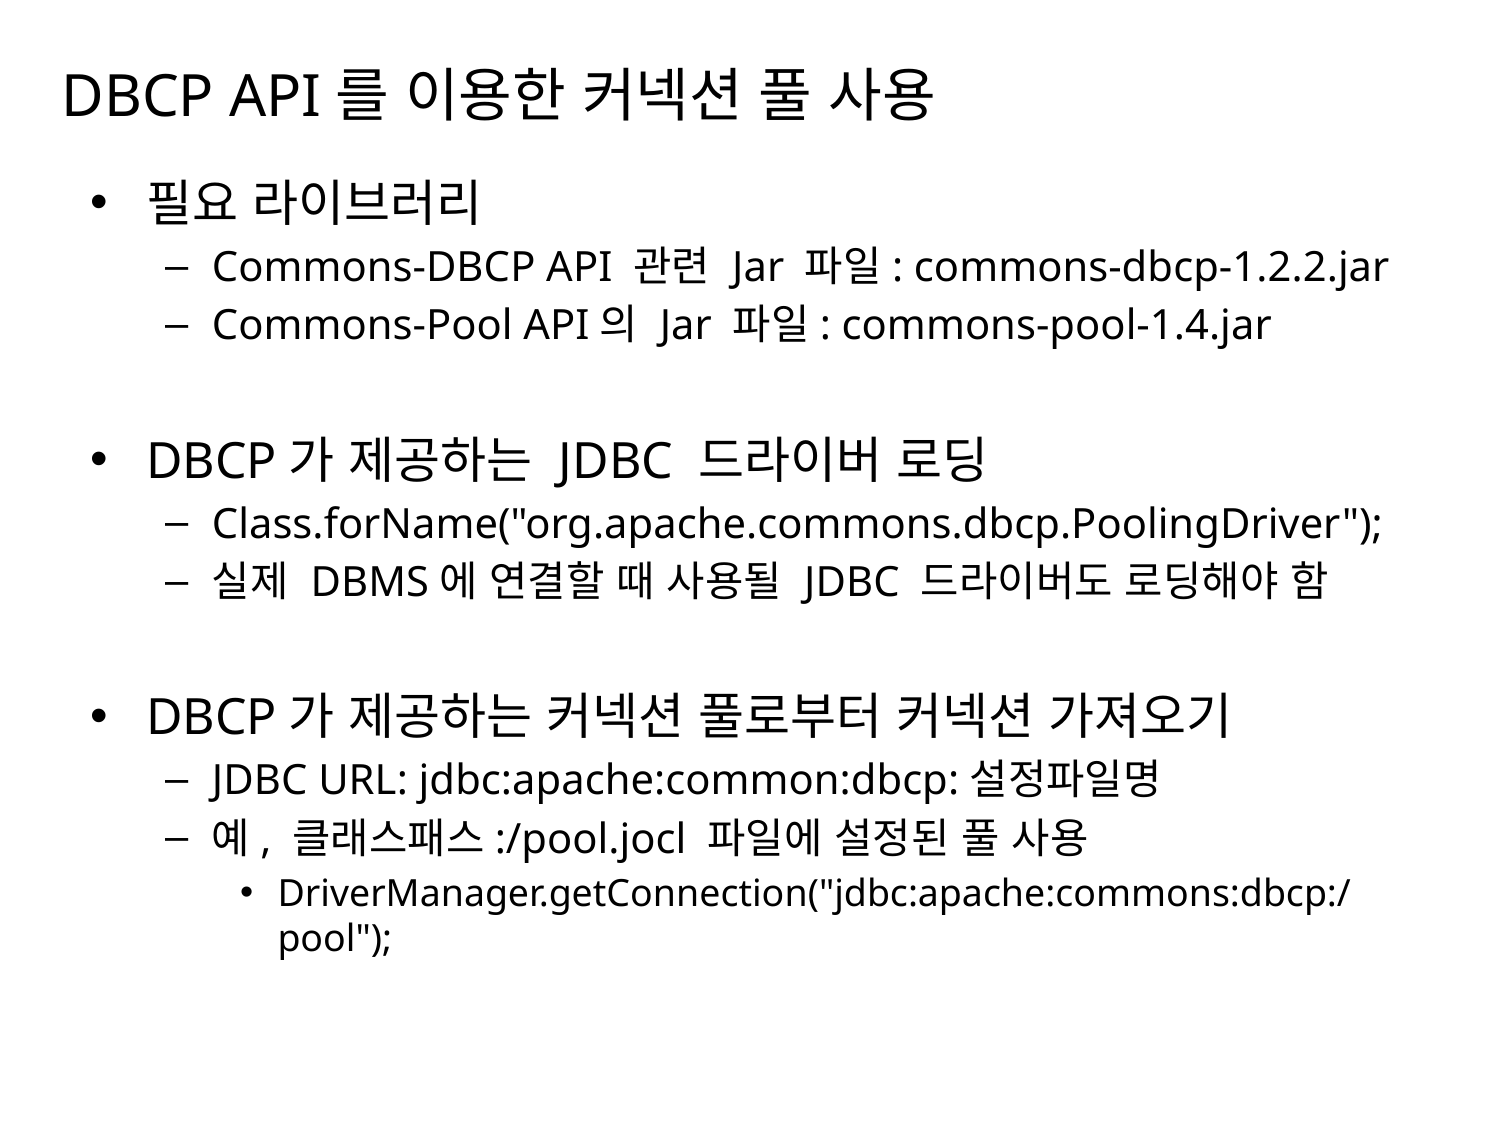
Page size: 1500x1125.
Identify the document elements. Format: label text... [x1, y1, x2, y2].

list 필요 라이브러리 Commons-DBCP API 관련 Jar 파일: commons-dbcp-1.2.2.jar Commons-Pool API의 Jar 파일: commons-pool-1.4.jar DBCP가 제공하는 JDBC 드라이버 로딩 Class.forName("org.apache.commons.dbcp.PoolingDriver"); 실제 DBMS에 연결할 때 사용될 JDBC 드라이버도 로딩해야 함 DBCP가 제공하는 커넥션 풀로부터 커넥션 가져오기 JDBC URL: jdbc:apache:common:dbcp:설정파일명 예, 클래스패스:/pool.jocl 파일에 설정된 풀 사용 DriverManager.getConnection("jdbc:apache:commons:dbcp:/pool"); [75, 164, 1425, 1005]
title DBCP API를 이용한 커넥션 풀 사용 [46, 45, 1465, 141]
